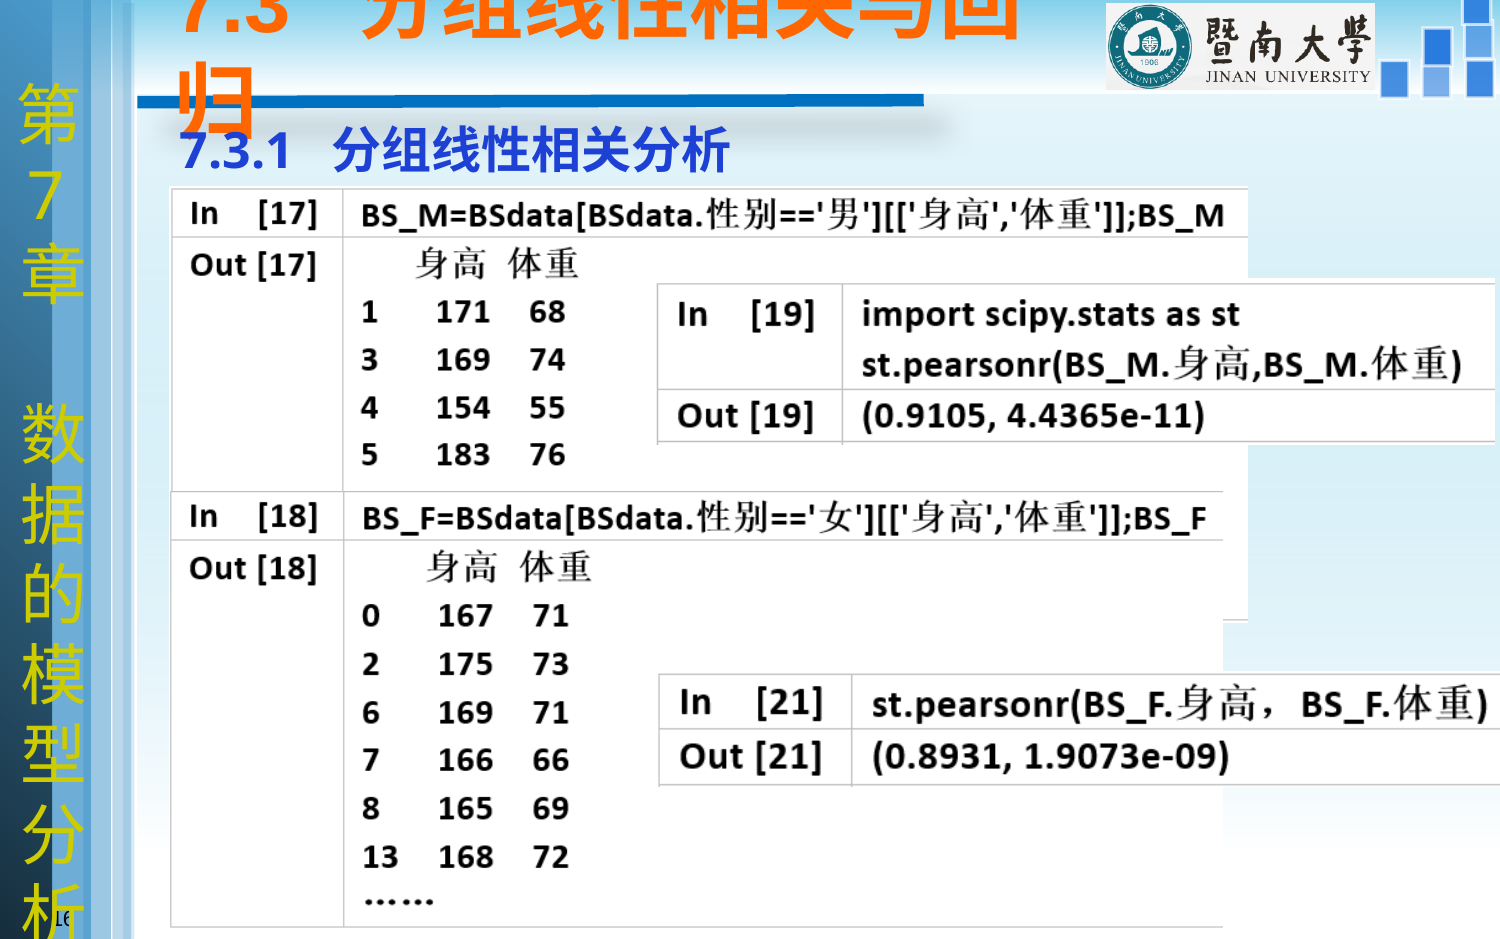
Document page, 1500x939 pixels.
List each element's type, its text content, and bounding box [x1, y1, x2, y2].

picture [168, 186, 1500, 930]
title 7.3 分组线性相关与回归 [159, 15, 1110, 83]
picture [1106, 3, 1375, 90]
text_box 7.3.1 分组线性相关分析 [159, 110, 752, 186]
text_box 第7章 数据的模型分析 [1, 65, 107, 939]
